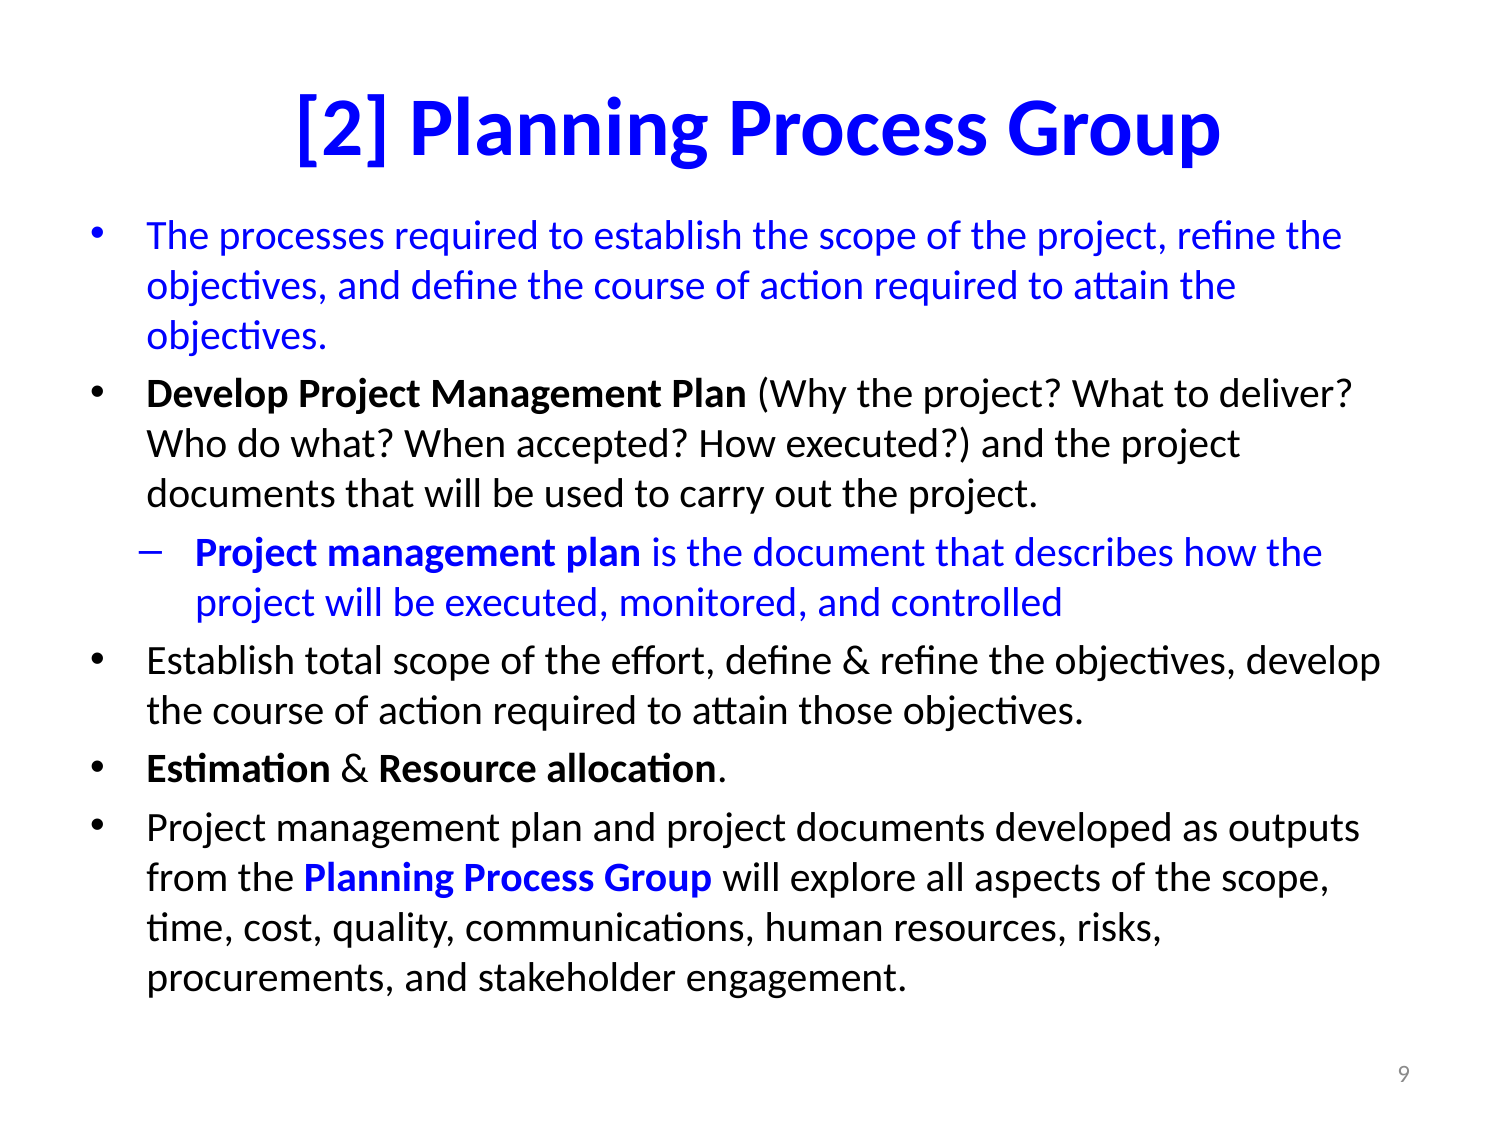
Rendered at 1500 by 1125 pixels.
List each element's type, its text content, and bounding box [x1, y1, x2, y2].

slide_number 9 [1074, 1042, 1425, 1103]
title [2] Planning Process Group [75, 45, 1425, 200]
list The processes required to establish the scope of the project, refine the objectives, and define the course of action required to attain the objectives. Develop Project Management Plan (Why the project? What to deliver? Who do what? When accepted? How executed?) and the project documents that will be used to carry out the project. Project management plan is the document that describes how the project will be executed, monitored, and controlled Establish total scope of the effort, define & refine the objectives, develop the course of action required to attain those objectives. Estimation & Resource allocation. Project management plan and project documents developed as outputs from the Planning Process Group will explore all aspects of the scope, time, cost, quality, communications, human resources, risks, procurements, and stakeholder engagement. [75, 200, 1425, 1038]
